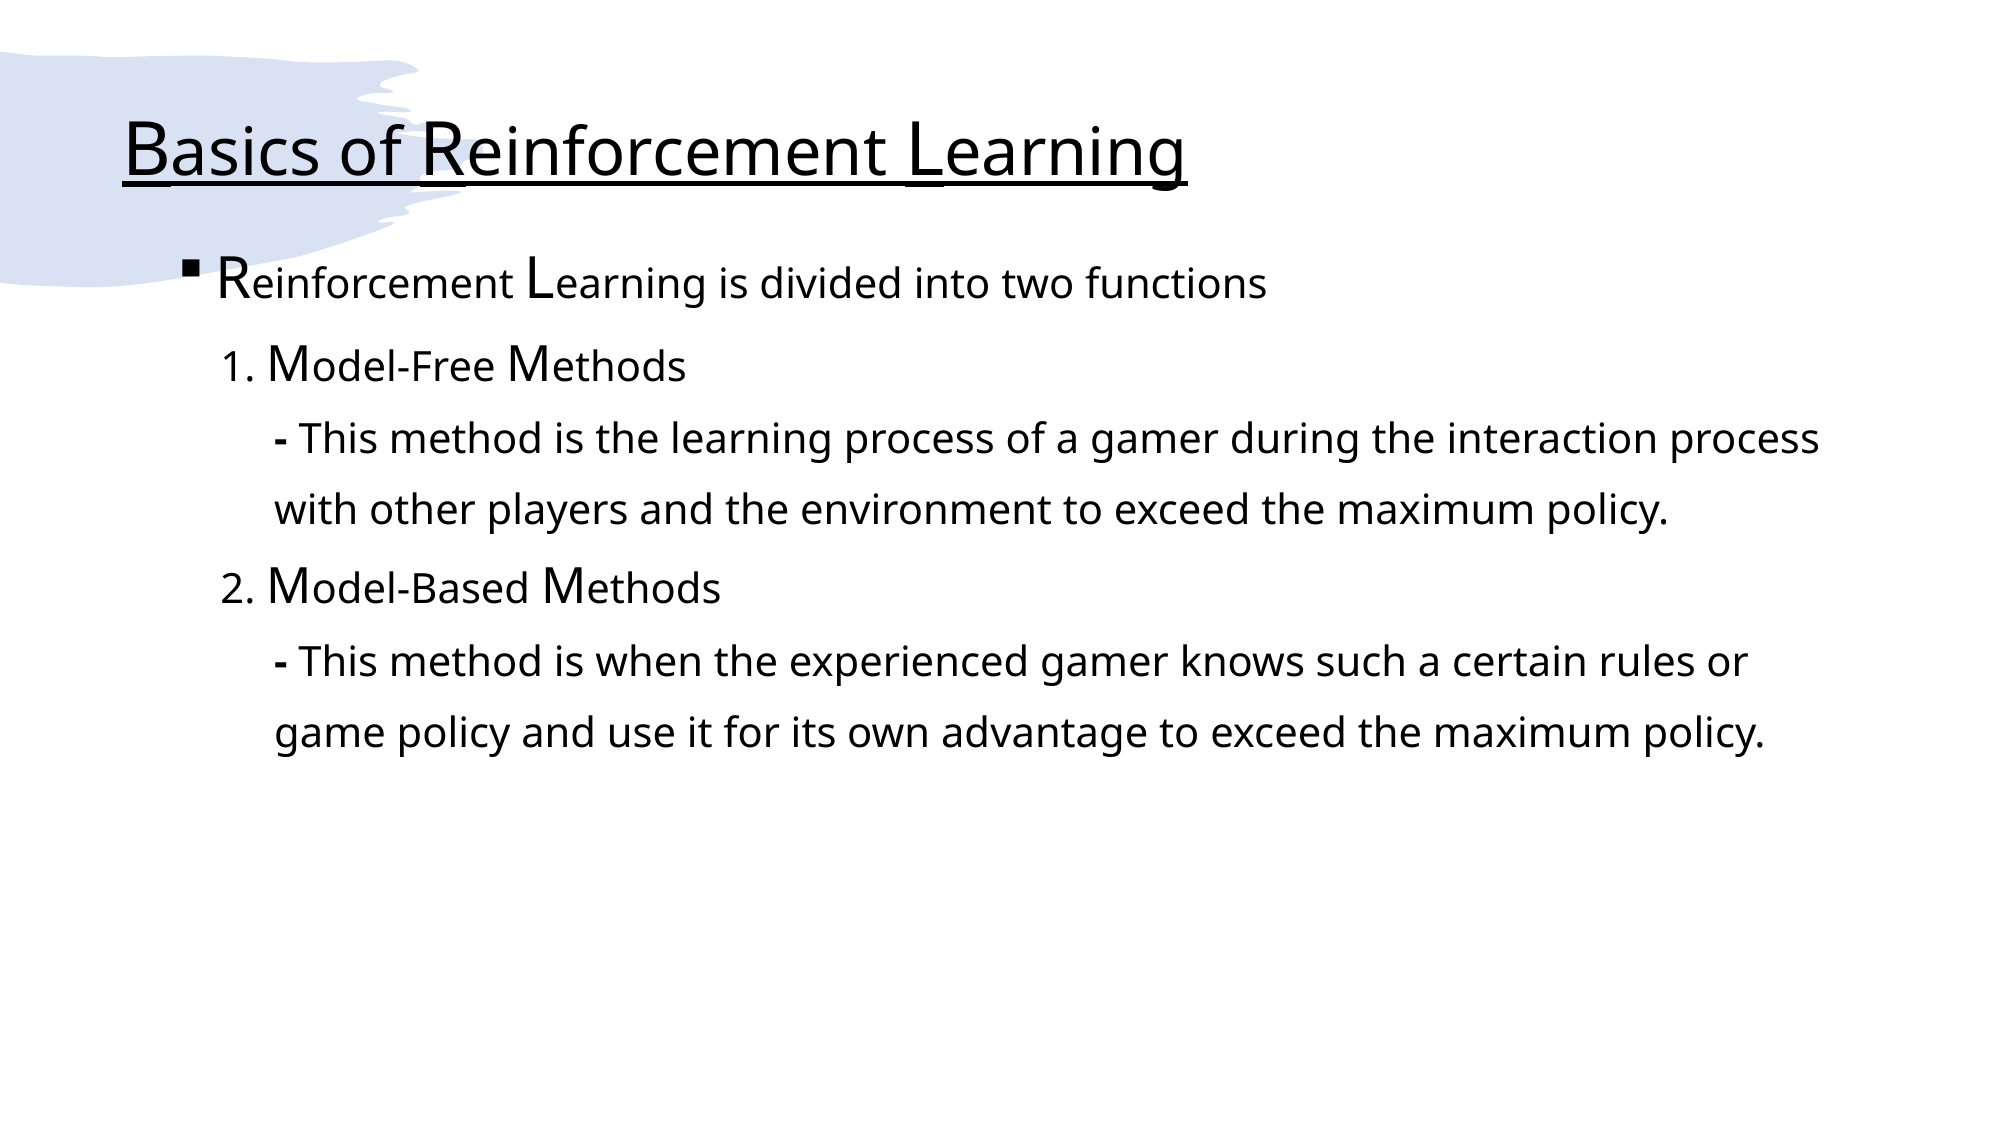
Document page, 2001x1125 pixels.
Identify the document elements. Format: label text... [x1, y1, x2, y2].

text_box Reinforcement Learning is divided into two functions 1. Model-Free Methods - This method is the learning process of a gamer during the interaction process with other players and the environment to exceed the maximum policy. 2. Model-Based Methods - This method is when the experienced gamer knows such a certain rules or game policy and use it for its own advantage to exceed the maximum policy. [162, 233, 1888, 1014]
list [137, 232, 1863, 1013]
title Basics of Reinforcement Learning [107, 42, 1833, 261]
